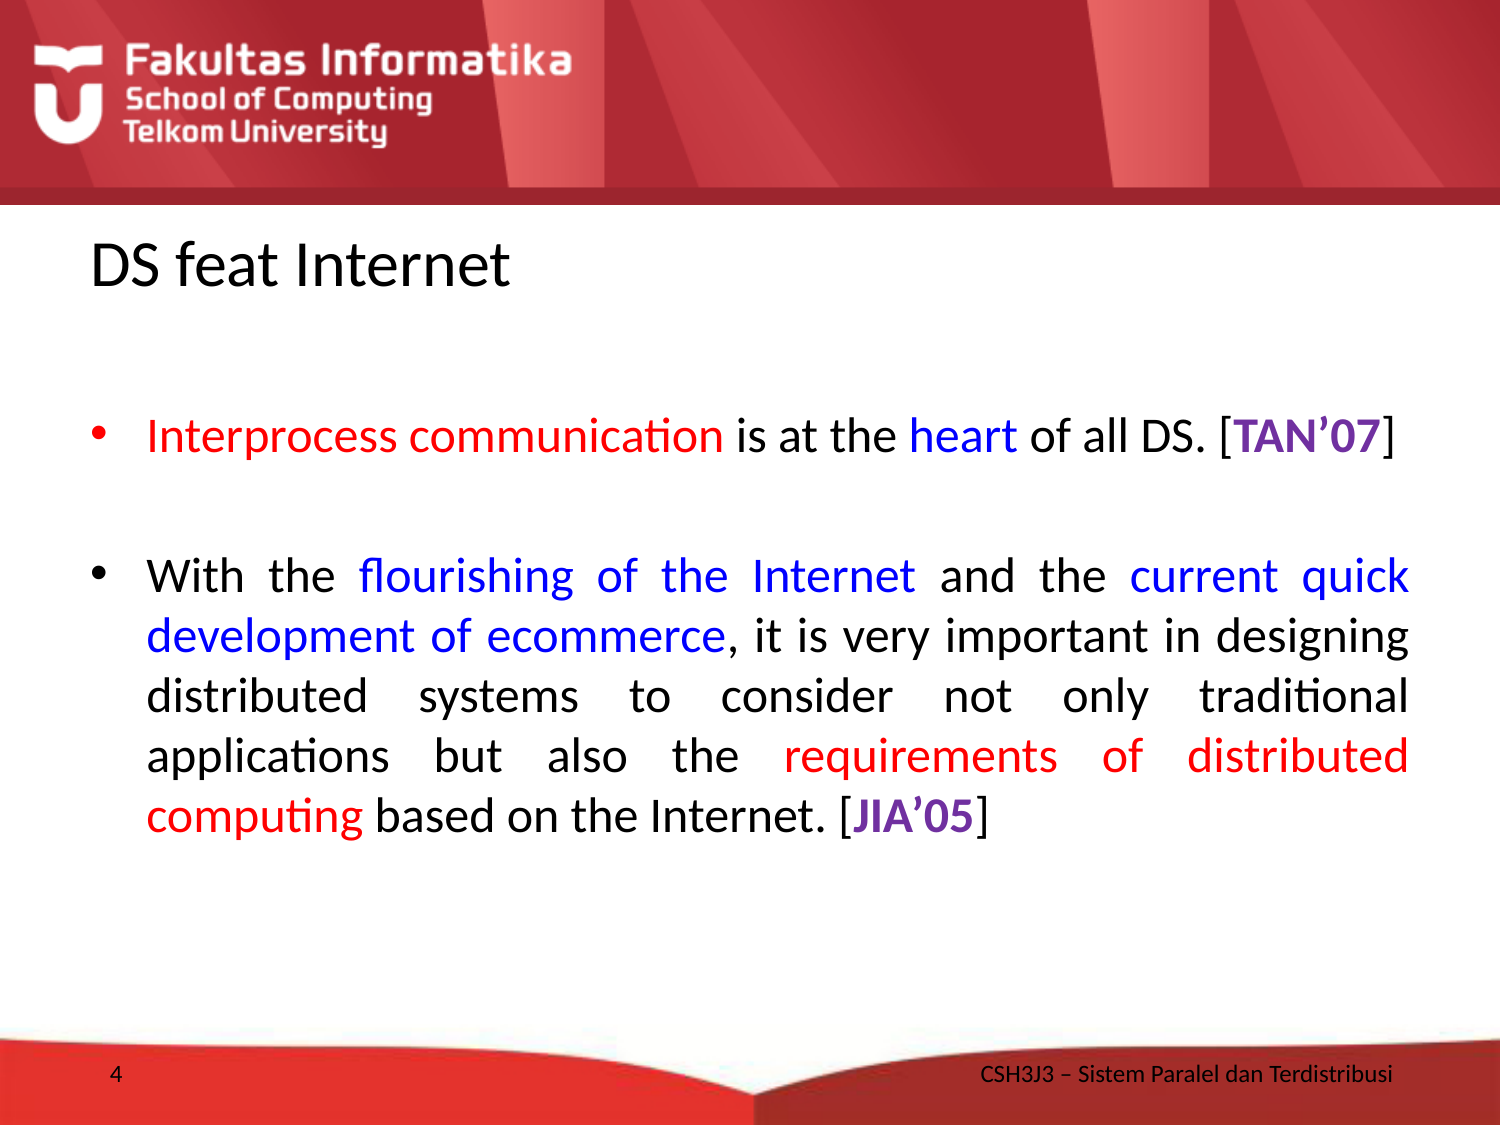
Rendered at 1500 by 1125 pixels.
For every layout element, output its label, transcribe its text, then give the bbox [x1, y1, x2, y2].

picture [0, 0, 1500, 205]
title DS feat Internet [75, 212, 1425, 308]
list Interprocess communication is at the heart of all DS. [TAN’07] With the flourishing of the Internet and the current quick development of ecommerce, it is very important in designing distributed systems to consider not only traditional applications but also the requirements of distributed computing based on the Internet. [JIA’05] [75, 324, 1425, 1005]
picture [0, 1024, 1500, 1125]
slide_number 4 [75, 1042, 138, 1103]
footer CSH3J3 – Sistem Paralel dan Terdistribusi [950, 1042, 1425, 1103]
